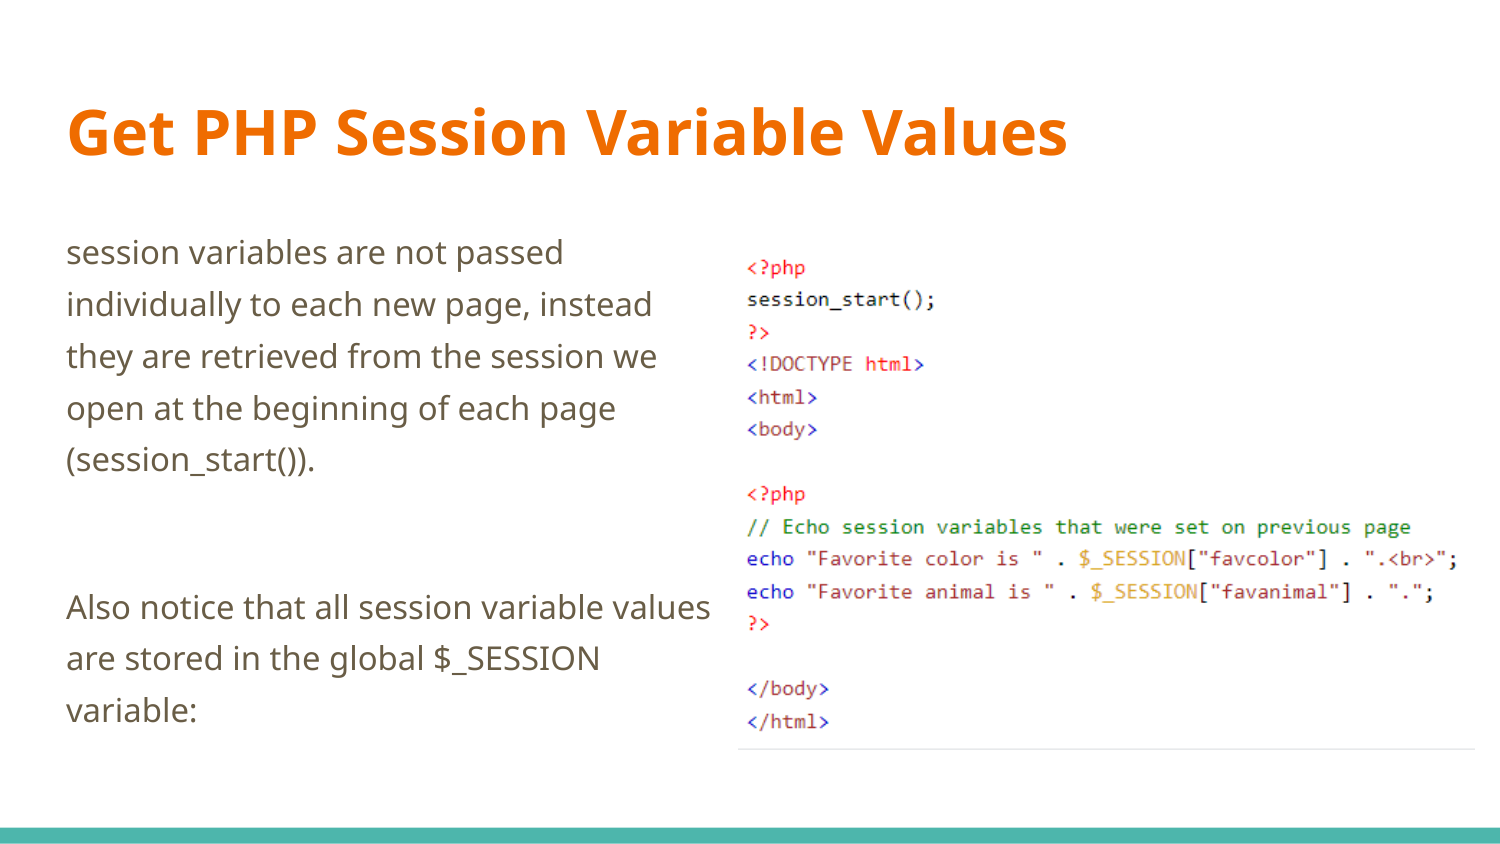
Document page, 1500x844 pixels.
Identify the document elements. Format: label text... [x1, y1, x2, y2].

list session variables are not passed individually to each new page, instead they are retrieved from the session we open at the beginning of each page (session_start()). Also notice that all session variable values are stored in the global $_SESSION variable: [51, 207, 739, 750]
title Get PHP Session Variable Values [51, 72, 1449, 189]
picture [738, 247, 1476, 750]
